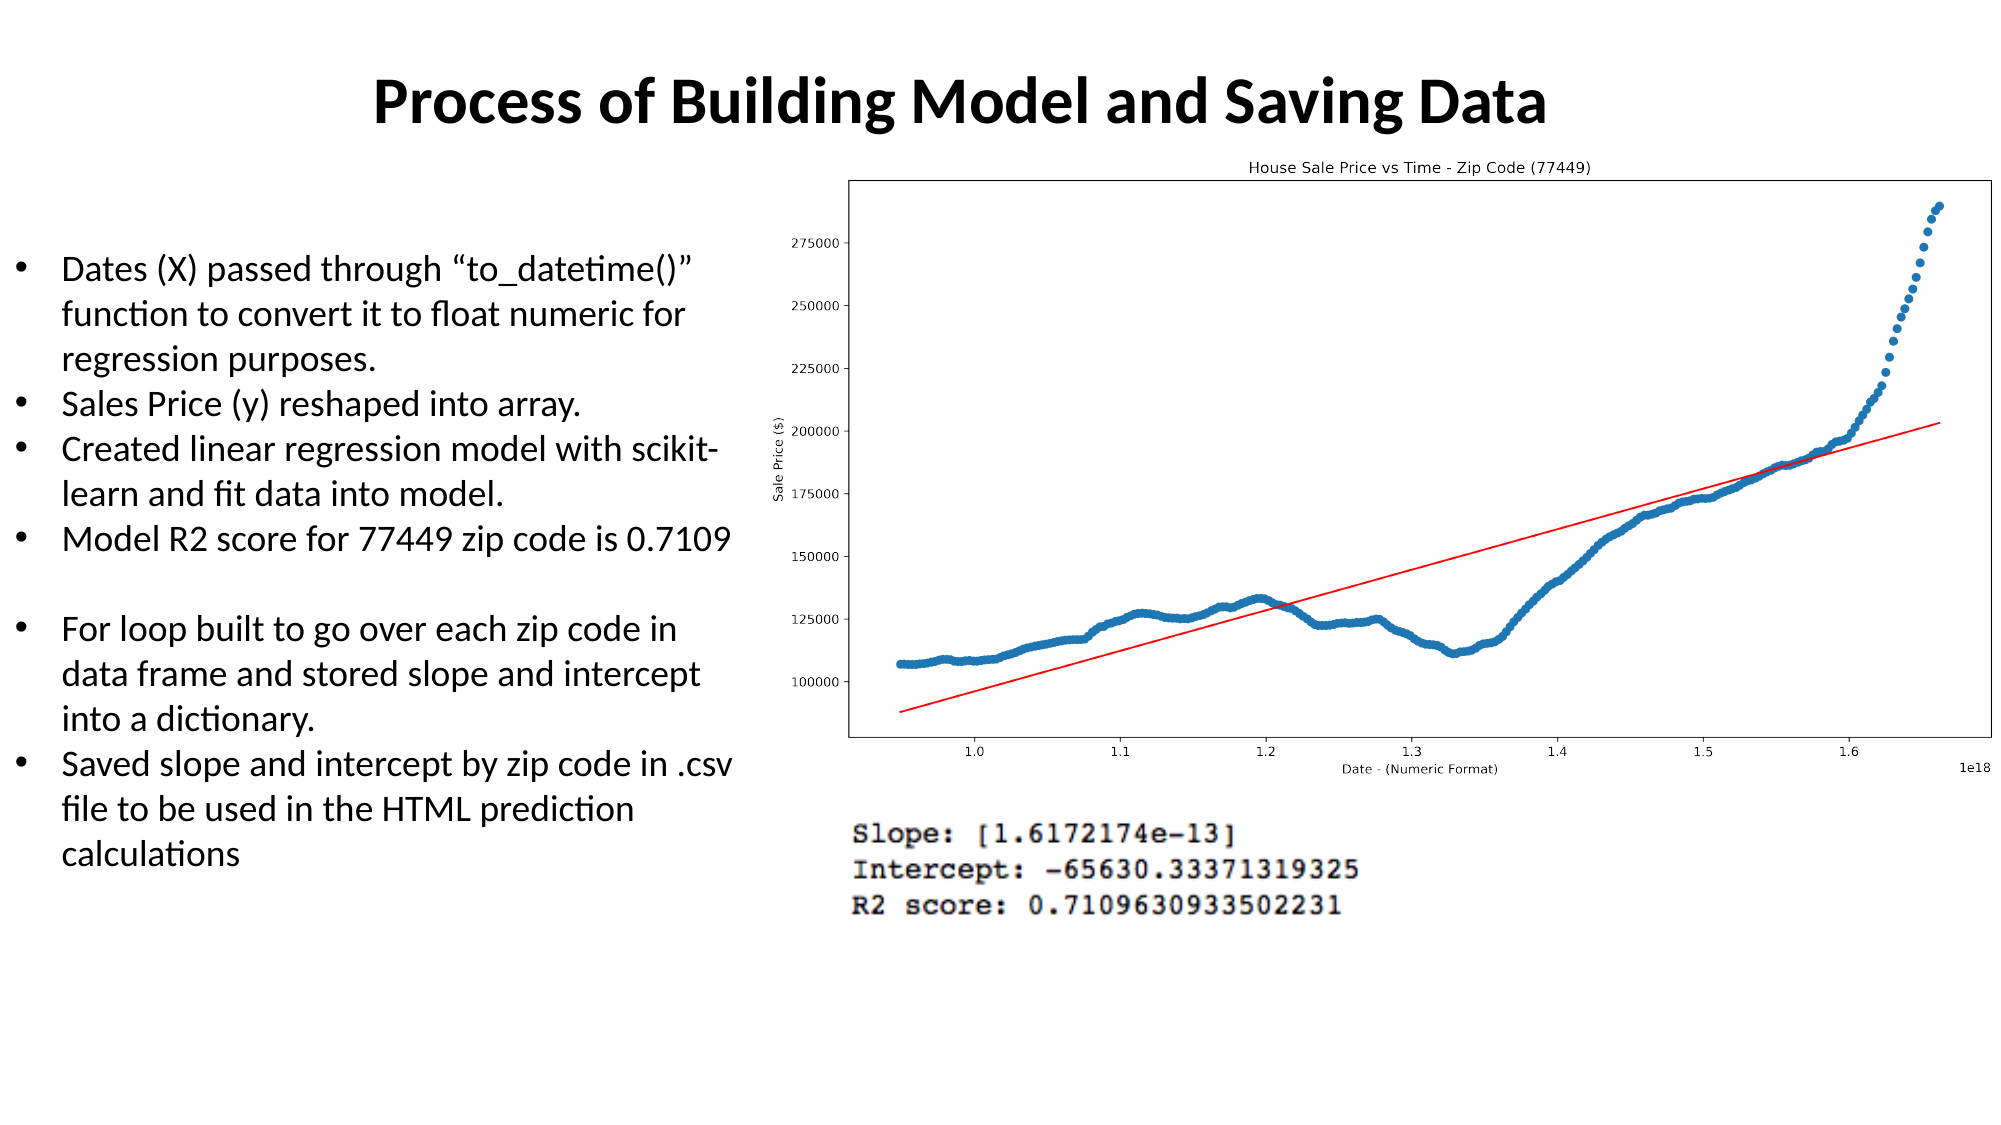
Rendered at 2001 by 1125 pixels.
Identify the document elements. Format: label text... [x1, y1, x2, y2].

picture [764, 152, 2000, 940]
text_box Dates (X) passed through “to_datetime()” function to convert it to float numeric for regression purposes. Sales Price (y) reshaped into array. Created linear regression model with scikit-learn and fit data into model. Model R2 score for 77449 zip code is 0.7109 For loop built to go over each zip code in data frame and stored slope and intercept into a dictionary. Saved slope and intercept by zip code in .csv file to be used in the HTML prediction calculations [0, 236, 765, 882]
text_box Process of Building Model and Saving Data [313, 49, 1611, 145]
